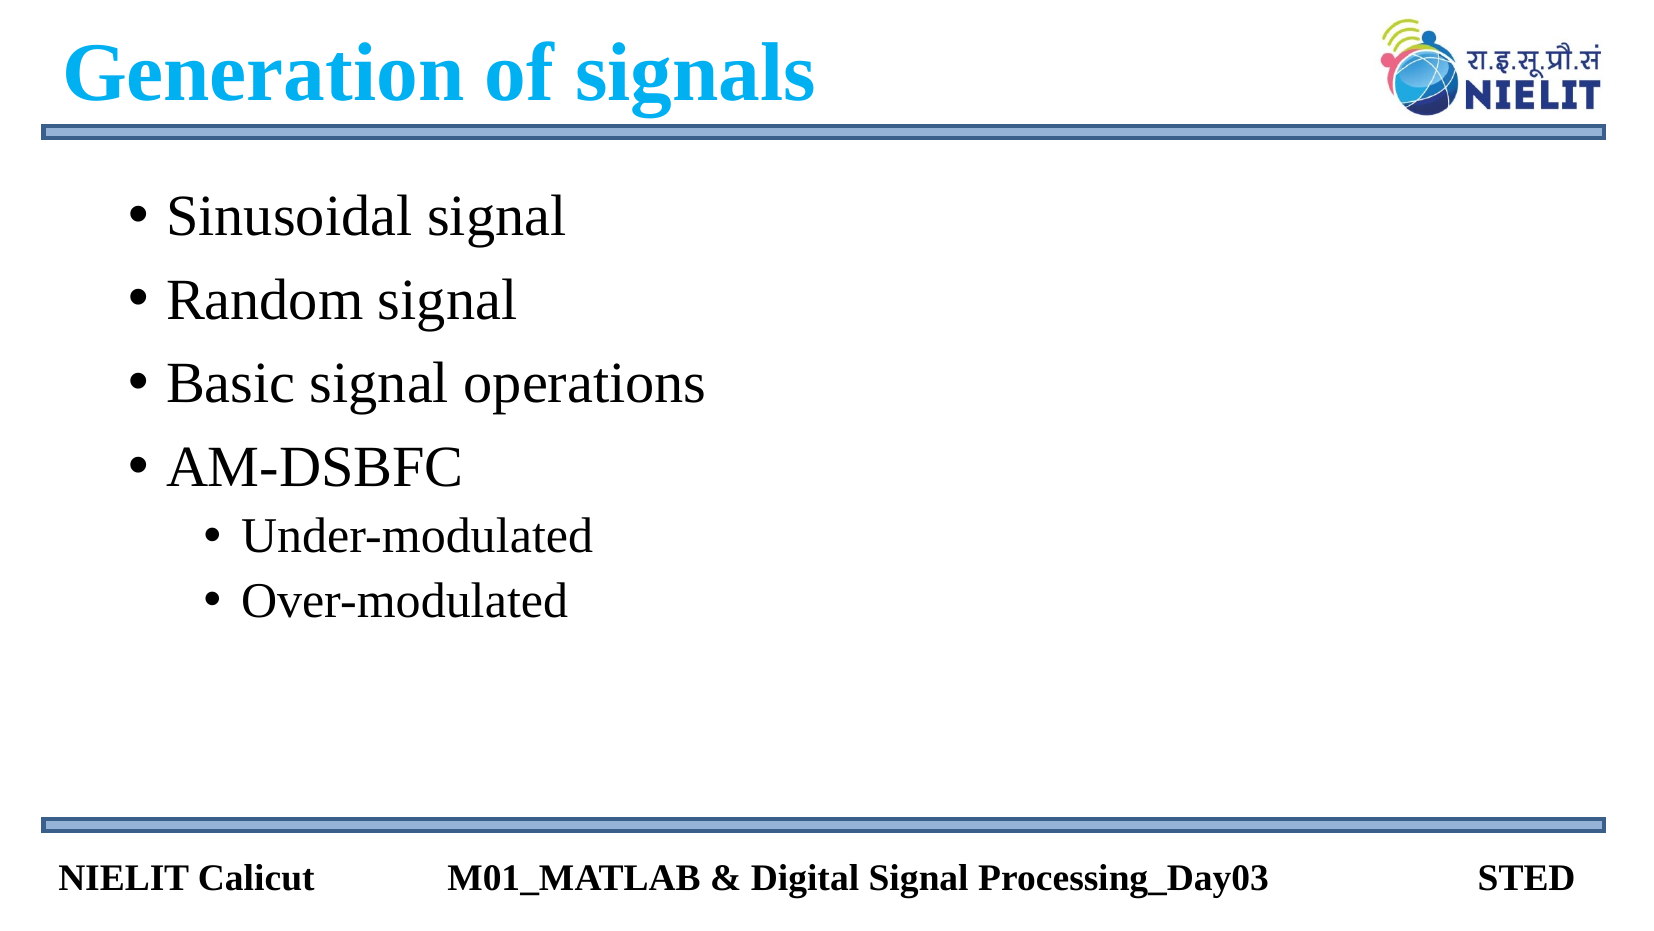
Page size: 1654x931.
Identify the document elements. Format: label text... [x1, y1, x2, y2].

text_box [41, 124, 1606, 140]
text_box NIELIT Calicut M01_MATLAB & Digital Signal Processing_Day03 STED [43, 845, 1604, 903]
text_box Sinusoidal signal Random signal Basic signal operations AM-DSBFC Under-modulated Over-modulated [113, 177, 1540, 804]
picture [1373, 14, 1605, 118]
text_box [41, 817, 1606, 833]
text_box Generation of signals [47, 9, 833, 125]
